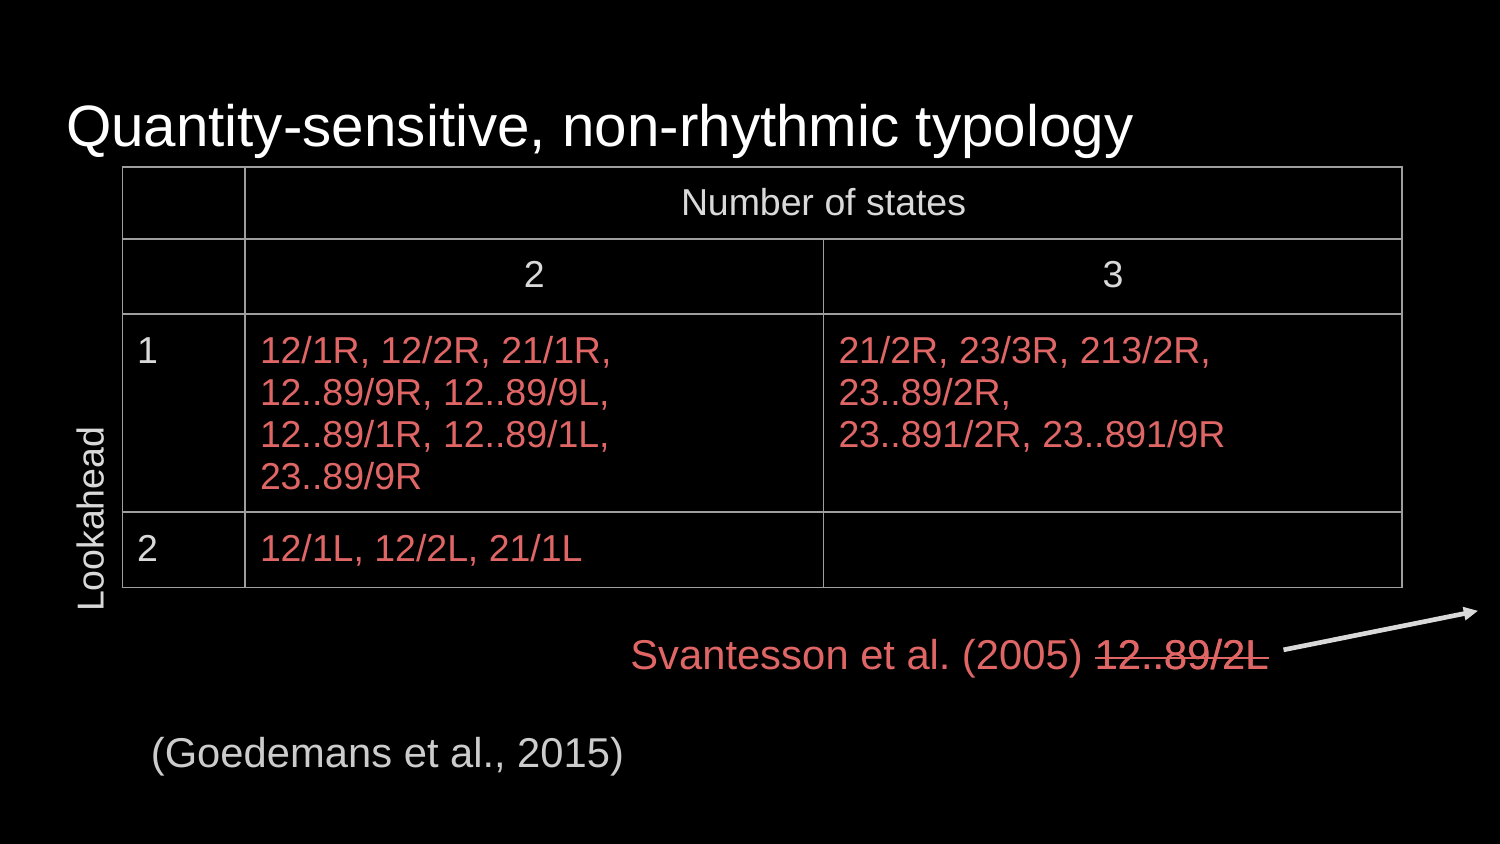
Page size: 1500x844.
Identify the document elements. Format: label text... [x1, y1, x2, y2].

title Quantity-sensitive, non-rhythmic typology [51, 72, 1449, 167]
text_box (Goedemans et al., 2015) [135, 711, 662, 798]
table_cell 21/2R, 23/3R, 213/2R, 23..89/2R, 23..891/2R, 23..891/9R [824, 315, 1401, 511]
table_cell 3 [824, 240, 1401, 313]
table_cell 12/1L, 12/2L, 21/1L [246, 513, 823, 587]
table_header [123, 168, 244, 238]
table_cell 1 [123, 315, 244, 511]
table_cell [824, 513, 1401, 587]
table_cell 12/1R, 12/2R, 21/1R, 12..89/9R, 12..89/9L, 12..89/1R, 12..89/1L, 23..89/9R [246, 315, 823, 511]
table_cell 2 [246, 240, 823, 313]
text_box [1283, 610, 1478, 651]
text_box 12..89/2L [868, 612, 1284, 687]
text_box Lookahead [51, 367, 136, 671]
table_cell 2 [136, 513, 244, 587]
table_header Number of states [246, 168, 1401, 238]
table_cell [123, 240, 244, 313]
text_box Svantesson et al. (2005) 12..89/2L [540, 612, 868, 687]
